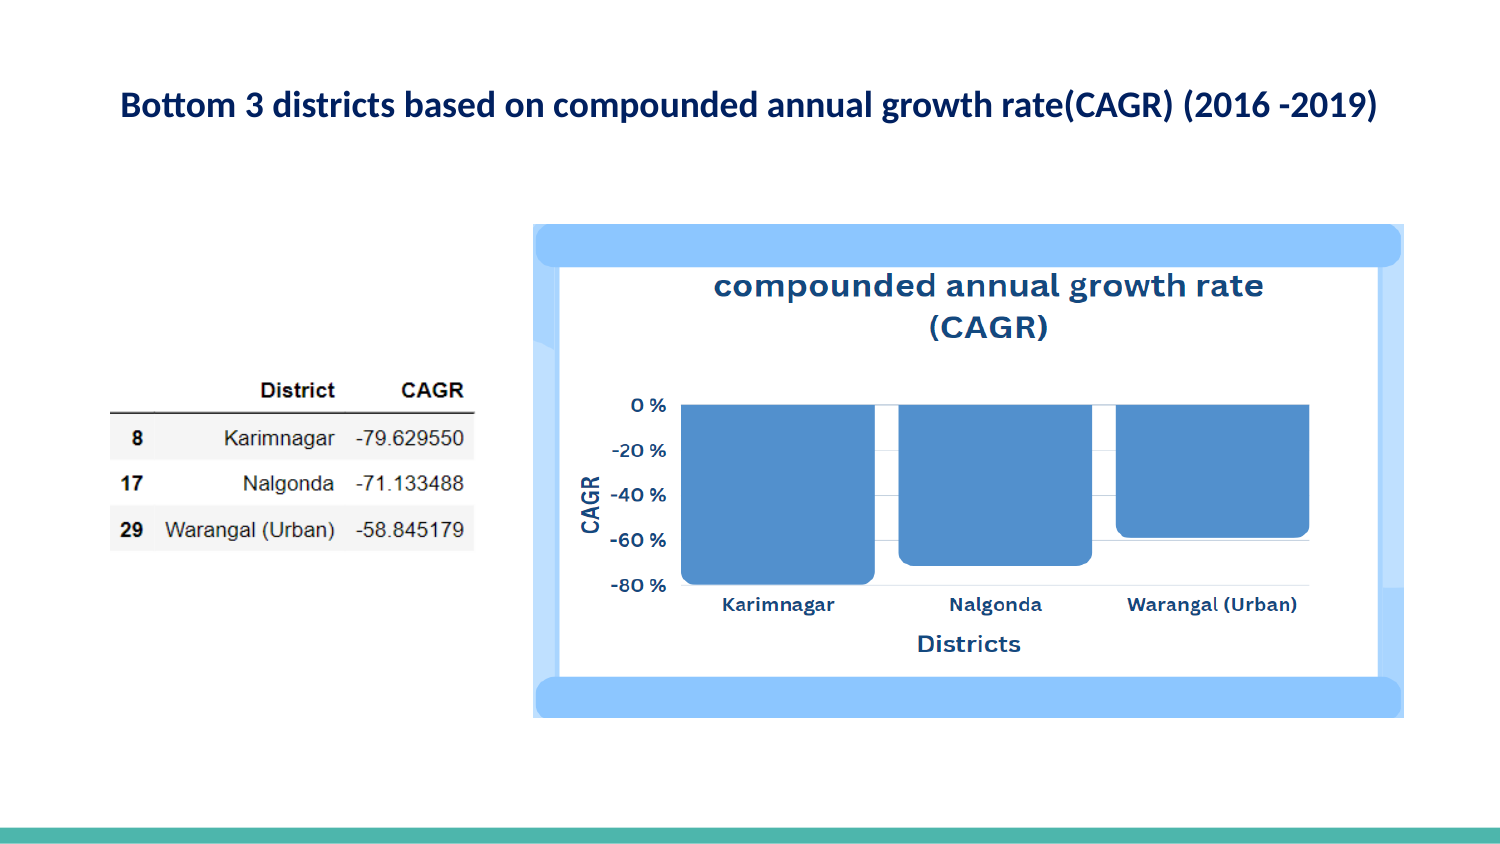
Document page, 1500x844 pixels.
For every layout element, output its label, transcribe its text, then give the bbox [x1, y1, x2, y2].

picture [110, 365, 494, 556]
picture [533, 224, 1404, 718]
title Bottom 3 districts based on compounded annual growth rate(CAGR) (2016 -2019) [51, 65, 1449, 182]
